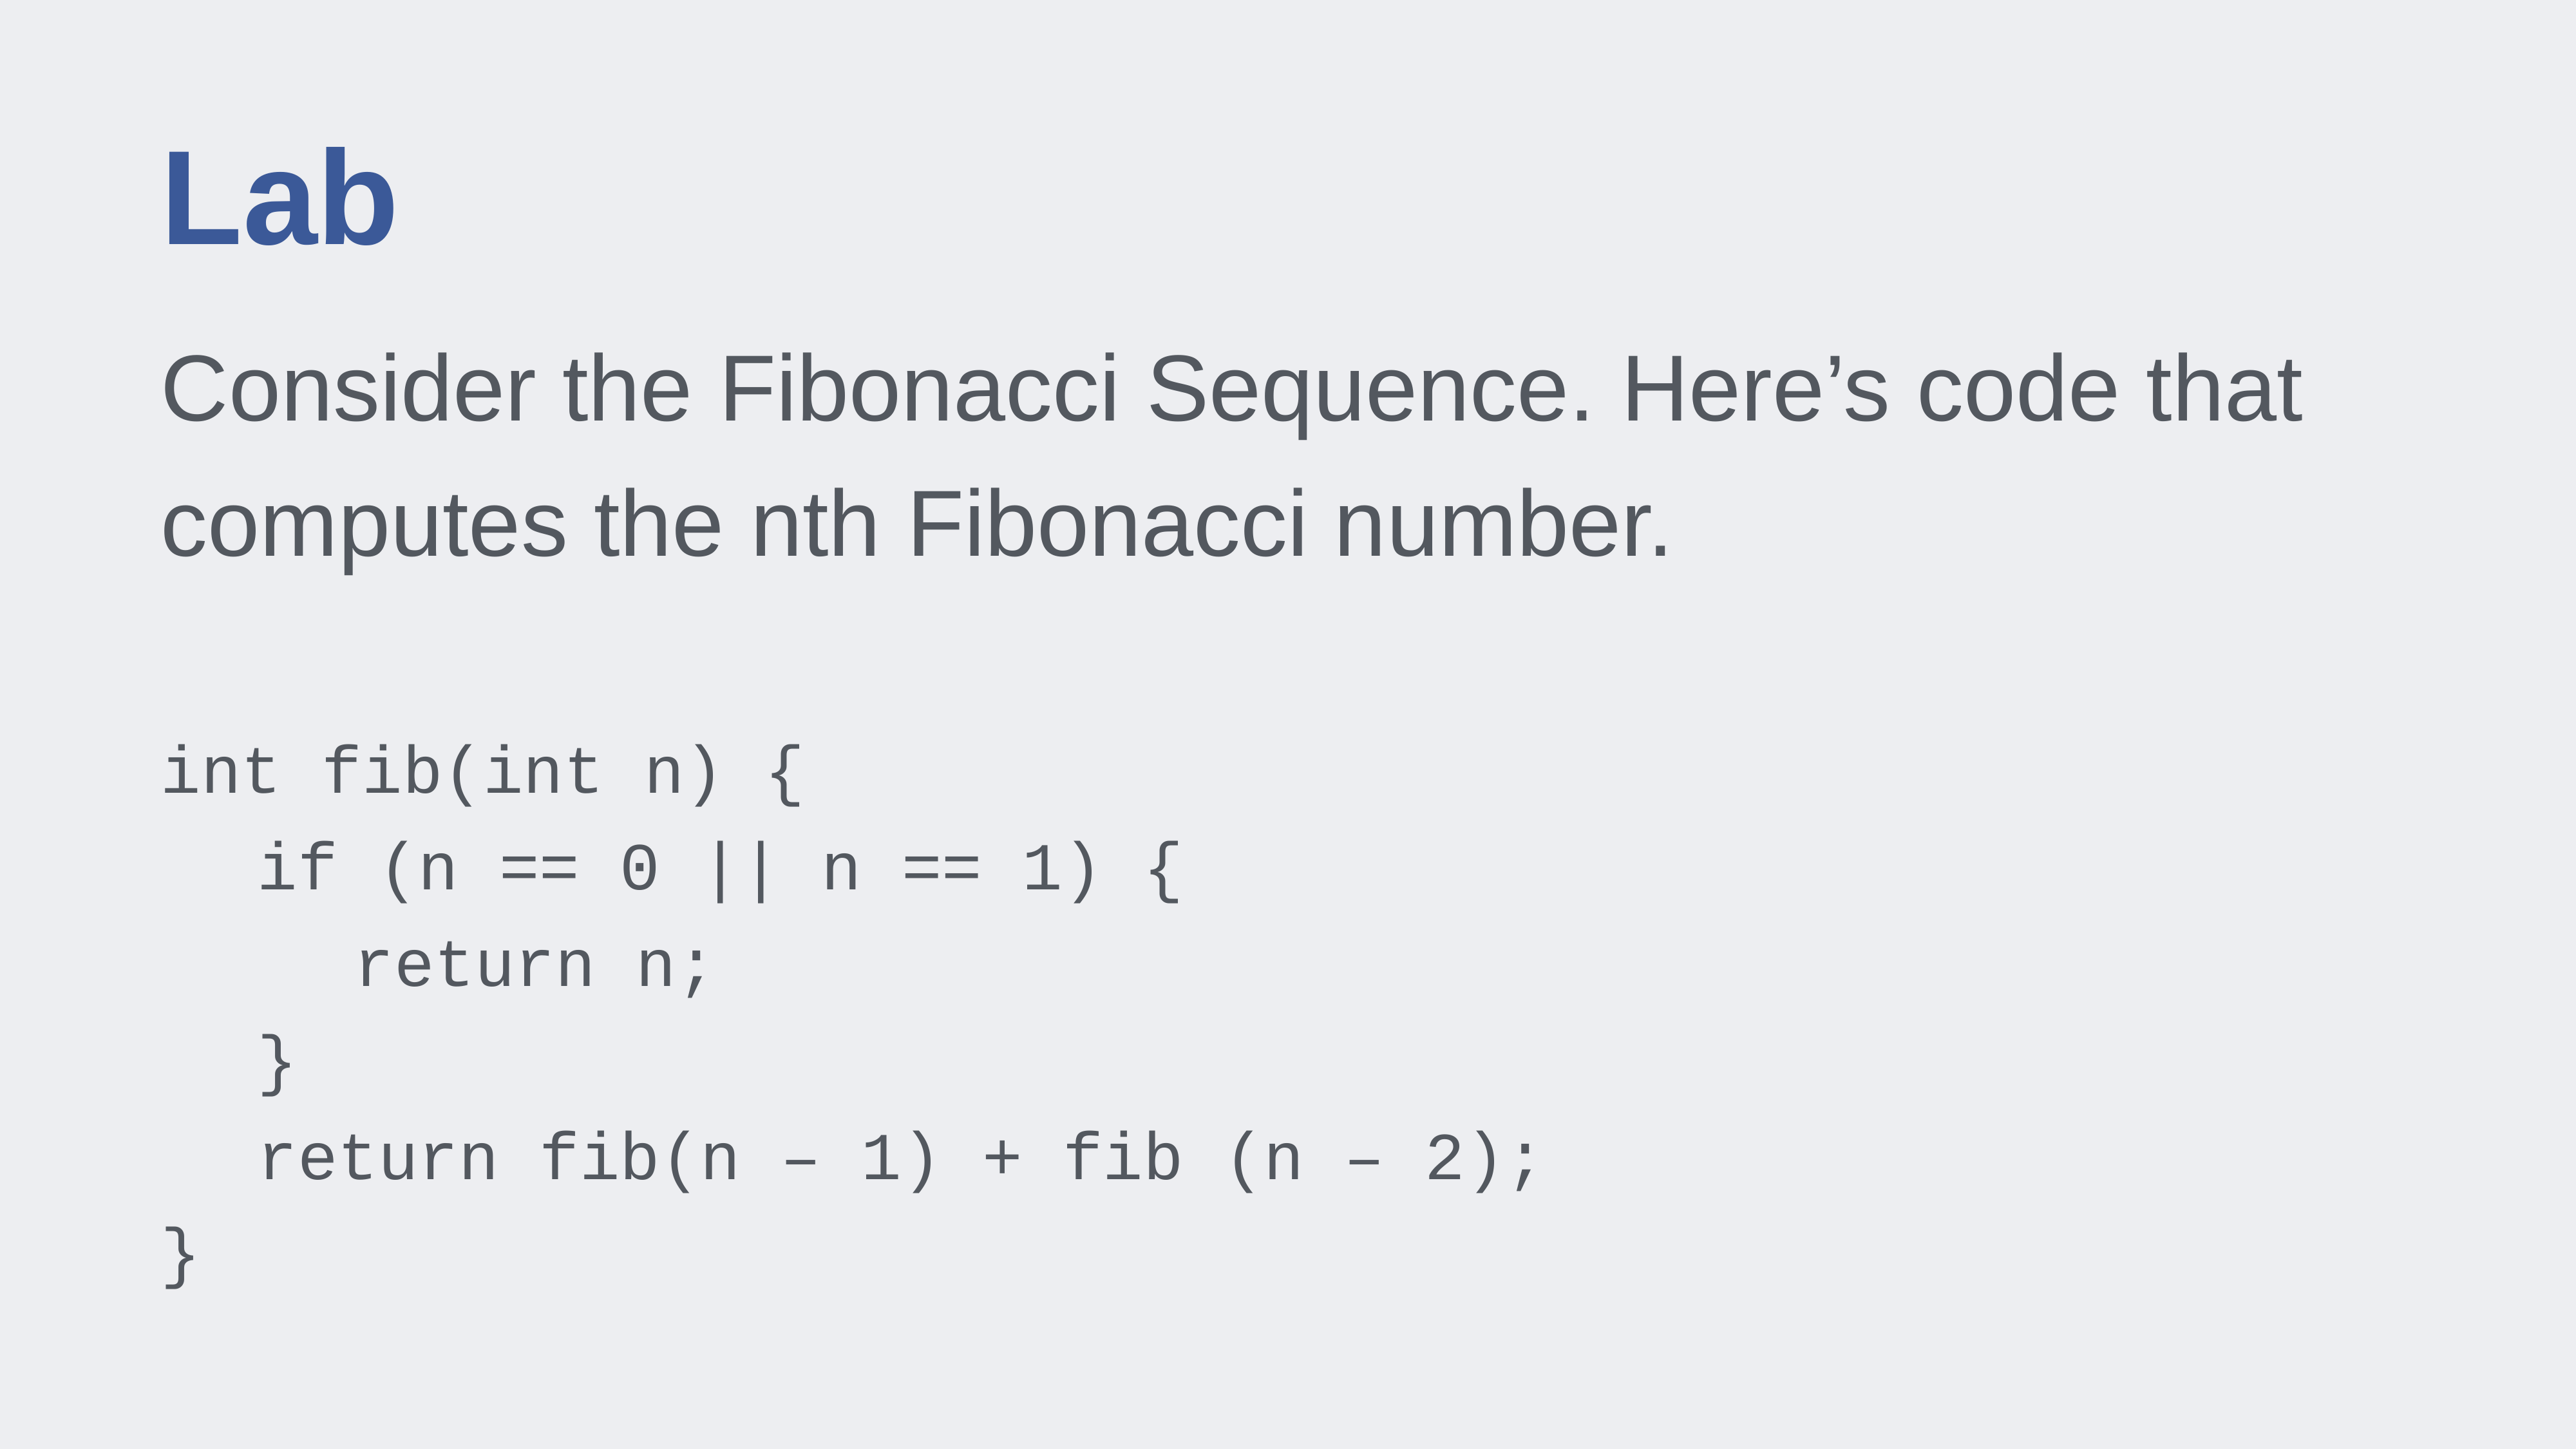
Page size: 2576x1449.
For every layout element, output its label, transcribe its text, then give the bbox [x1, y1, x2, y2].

text_box Consider the Fibonacci Sequence. Here’s code that computes the nth Fibonacci number. int fib(int n) { if (n == 0 || n == 1) { return n; } return fib(n – 1) + fib (n – 2); } [160, 304, 2492, 1165]
title Lab [160, 109, 2415, 304]
